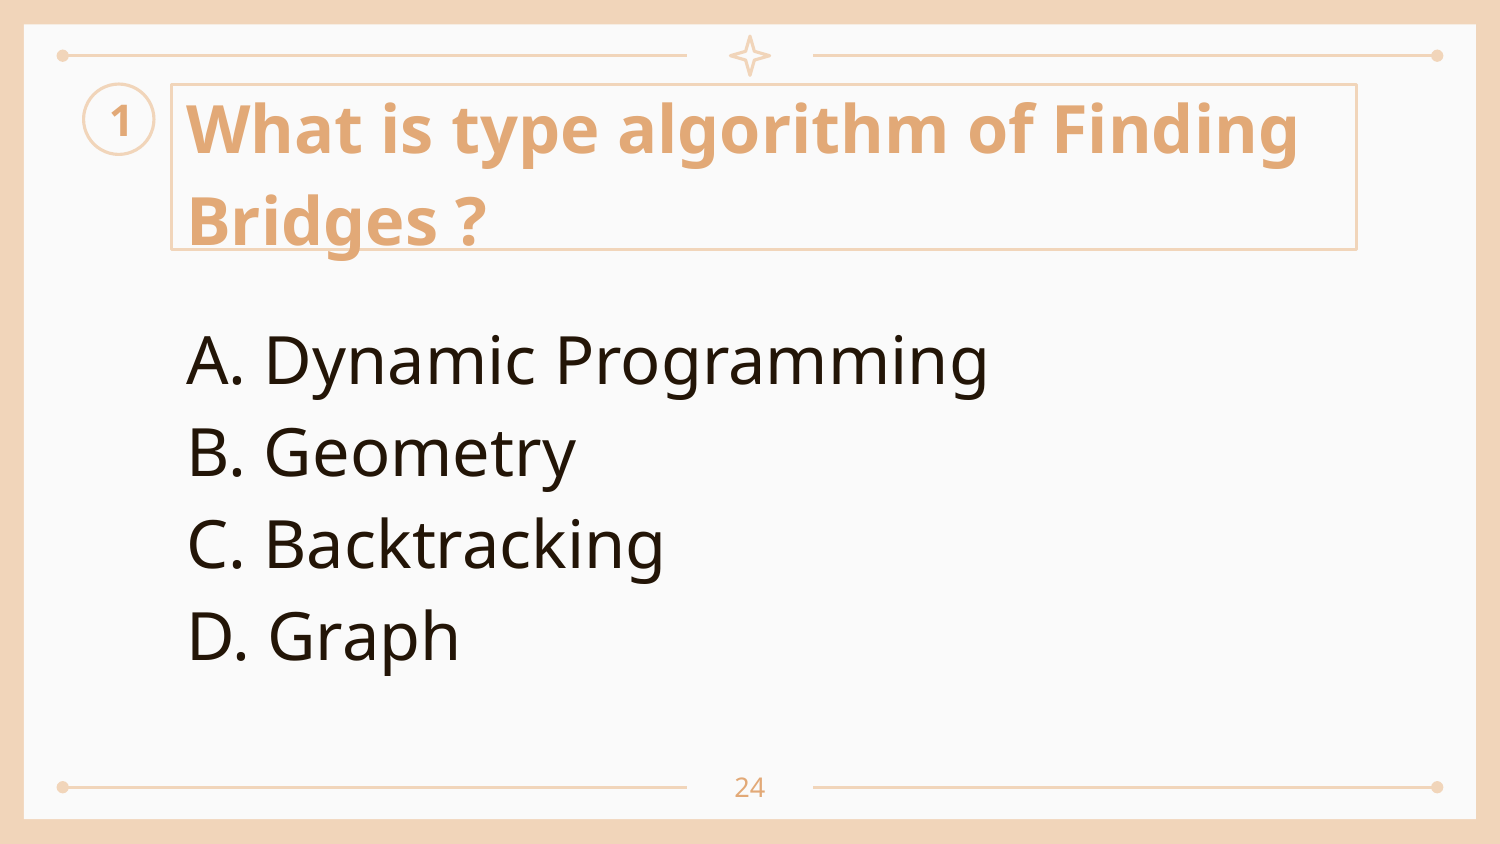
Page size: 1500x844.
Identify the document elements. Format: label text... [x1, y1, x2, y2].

subtitle A. Dynamic Programming B. Geometry C. Backtracking D. Graph [171, 290, 1435, 378]
subtitle What is type algorithm of Finding Bridges ? [170, 83, 1358, 251]
text_box 1 [83, 84, 154, 155]
slide_number 24 [705, 755, 795, 810]
